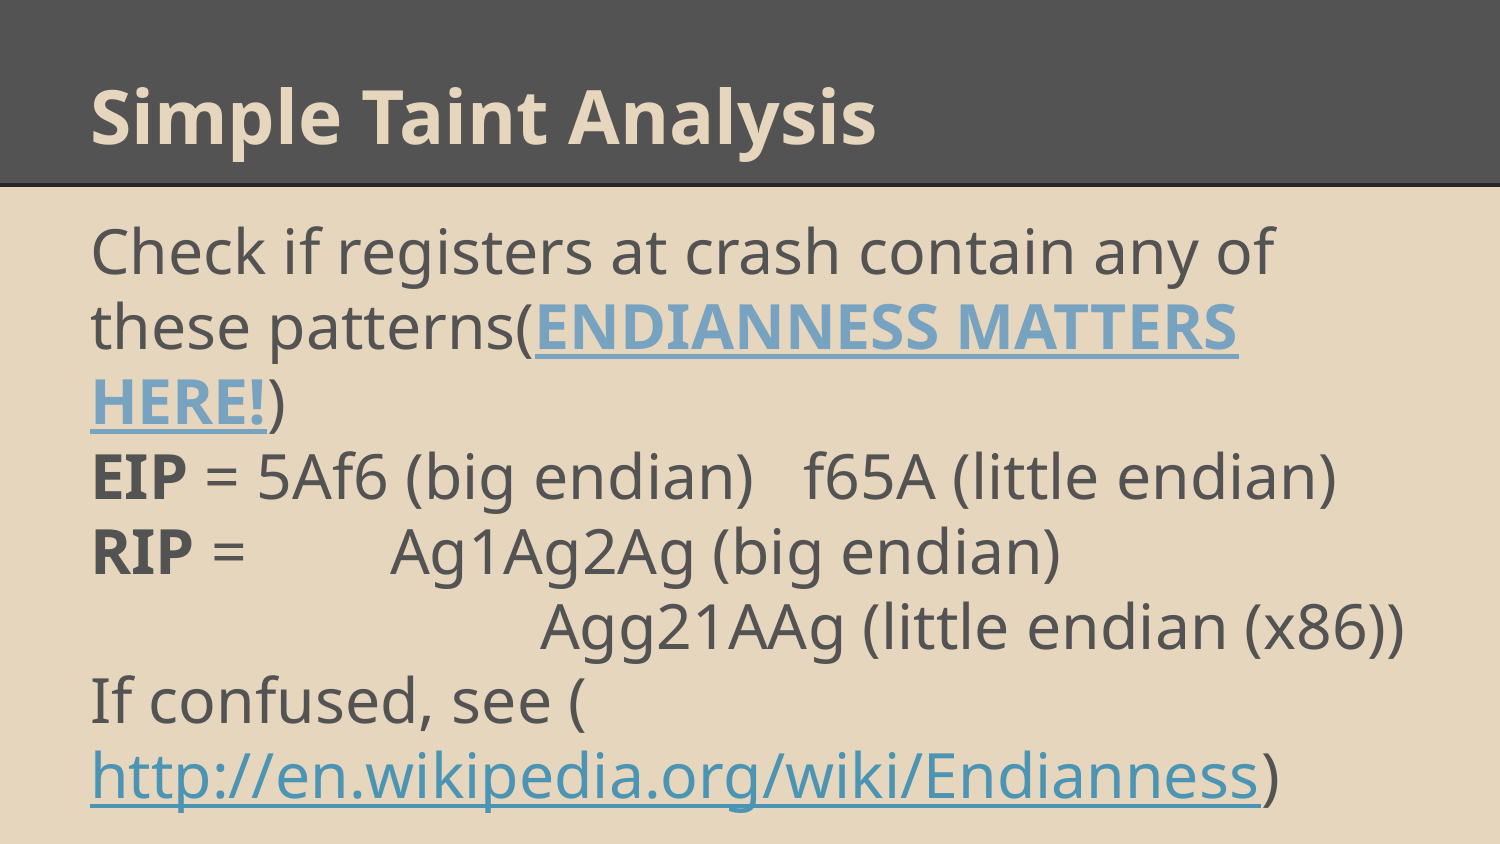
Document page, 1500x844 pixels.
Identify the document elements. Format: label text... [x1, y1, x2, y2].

title Simple Taint Analysis [75, 33, 1425, 175]
list Check if registers at crash contain any of these patterns(ENDIANNESS MATTERS HERE!) EIP = 5Af6 (big endian) f65A (little endian) RIP = Ag1Ag2Ag (big endian) Agg21AAg (little endian (x86)) If confused, see (http://en.wikipedia.org/wiki/Endianness) [75, 196, 1425, 808]
